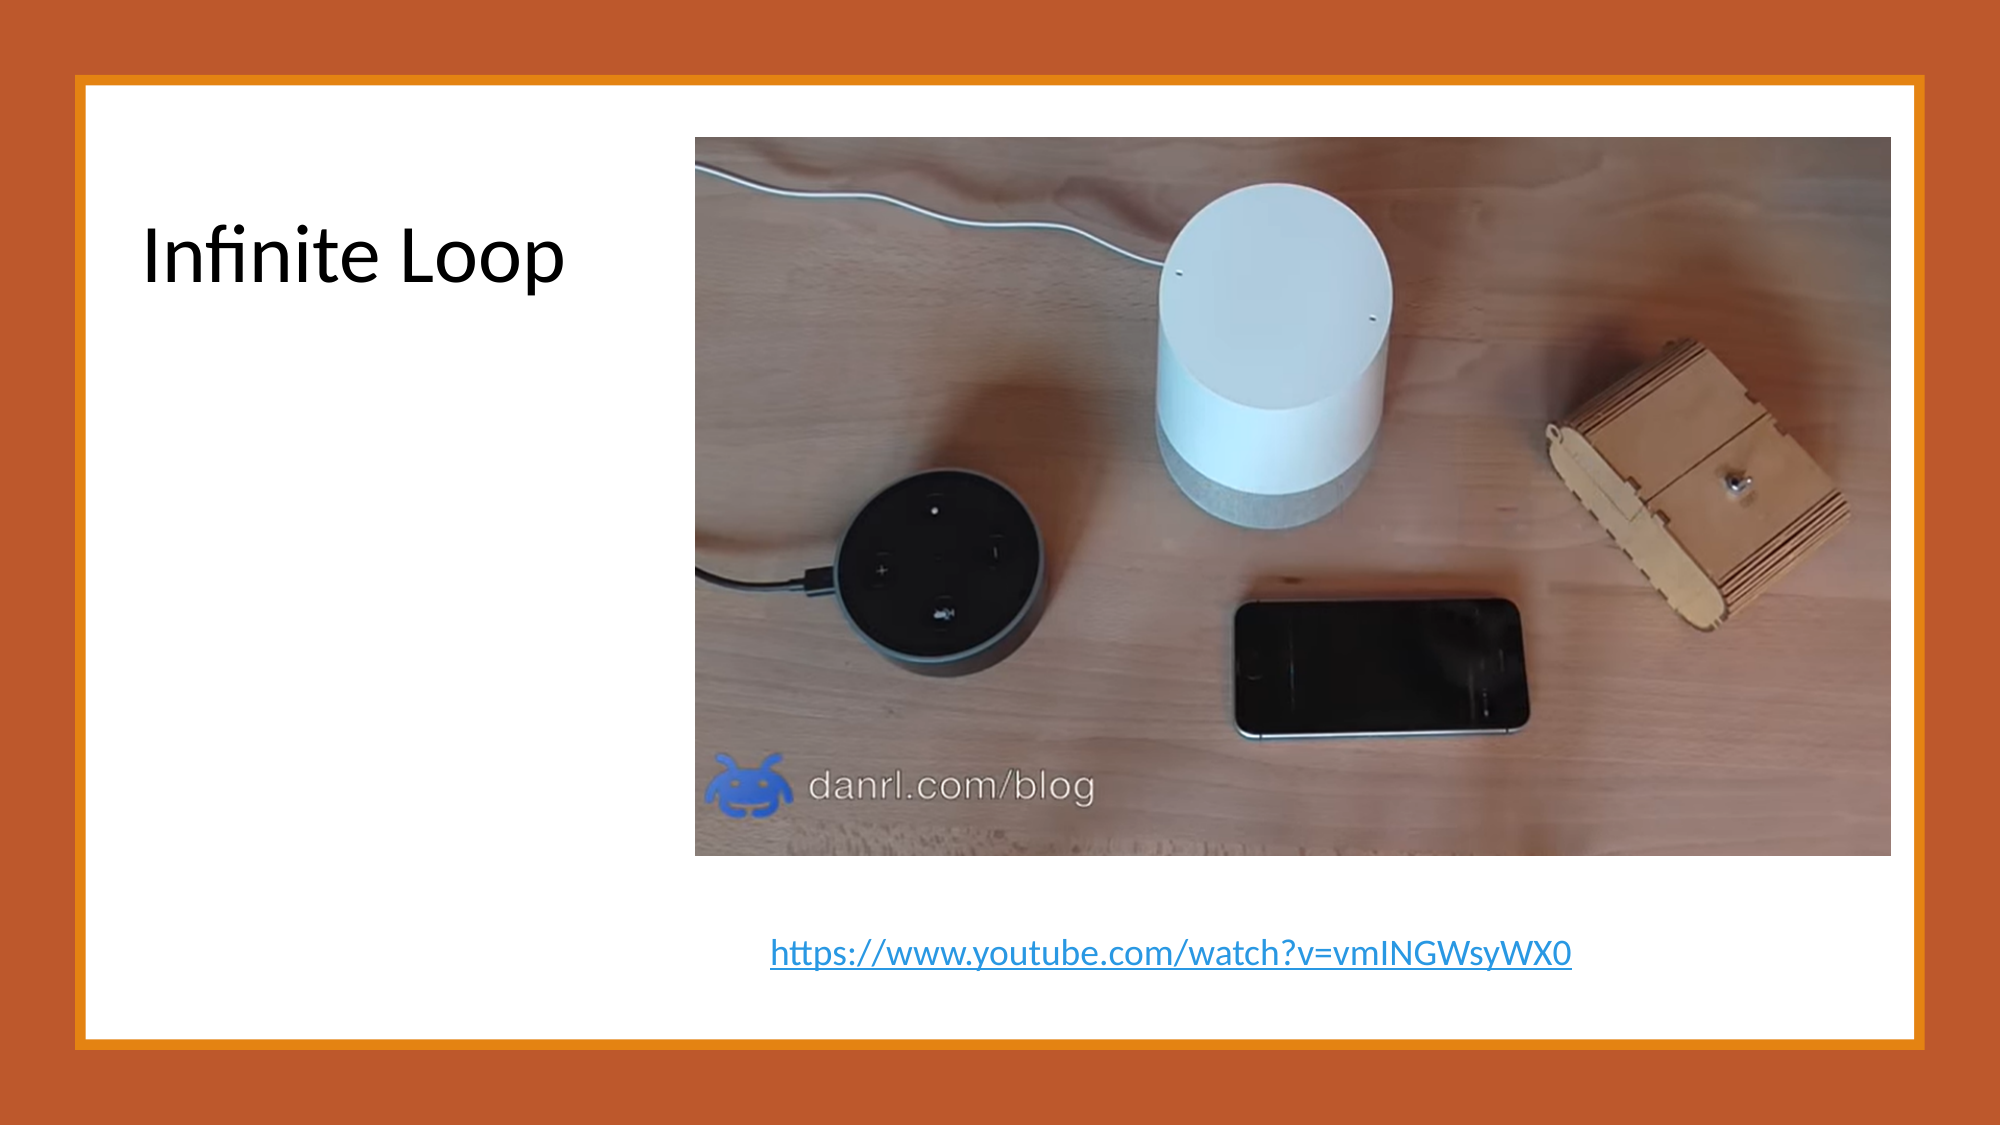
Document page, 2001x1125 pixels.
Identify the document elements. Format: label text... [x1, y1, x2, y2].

text_box Infinite Loop [126, 191, 655, 307]
text_box https://www.youtube.com/watch?v=vmINGWsyWX0 [755, 920, 1793, 981]
picture [694, 137, 1892, 857]
text_box [74, 74, 1926, 1051]
text_box [84, 84, 1916, 1041]
text_box [0, 0, 2000, 1125]
